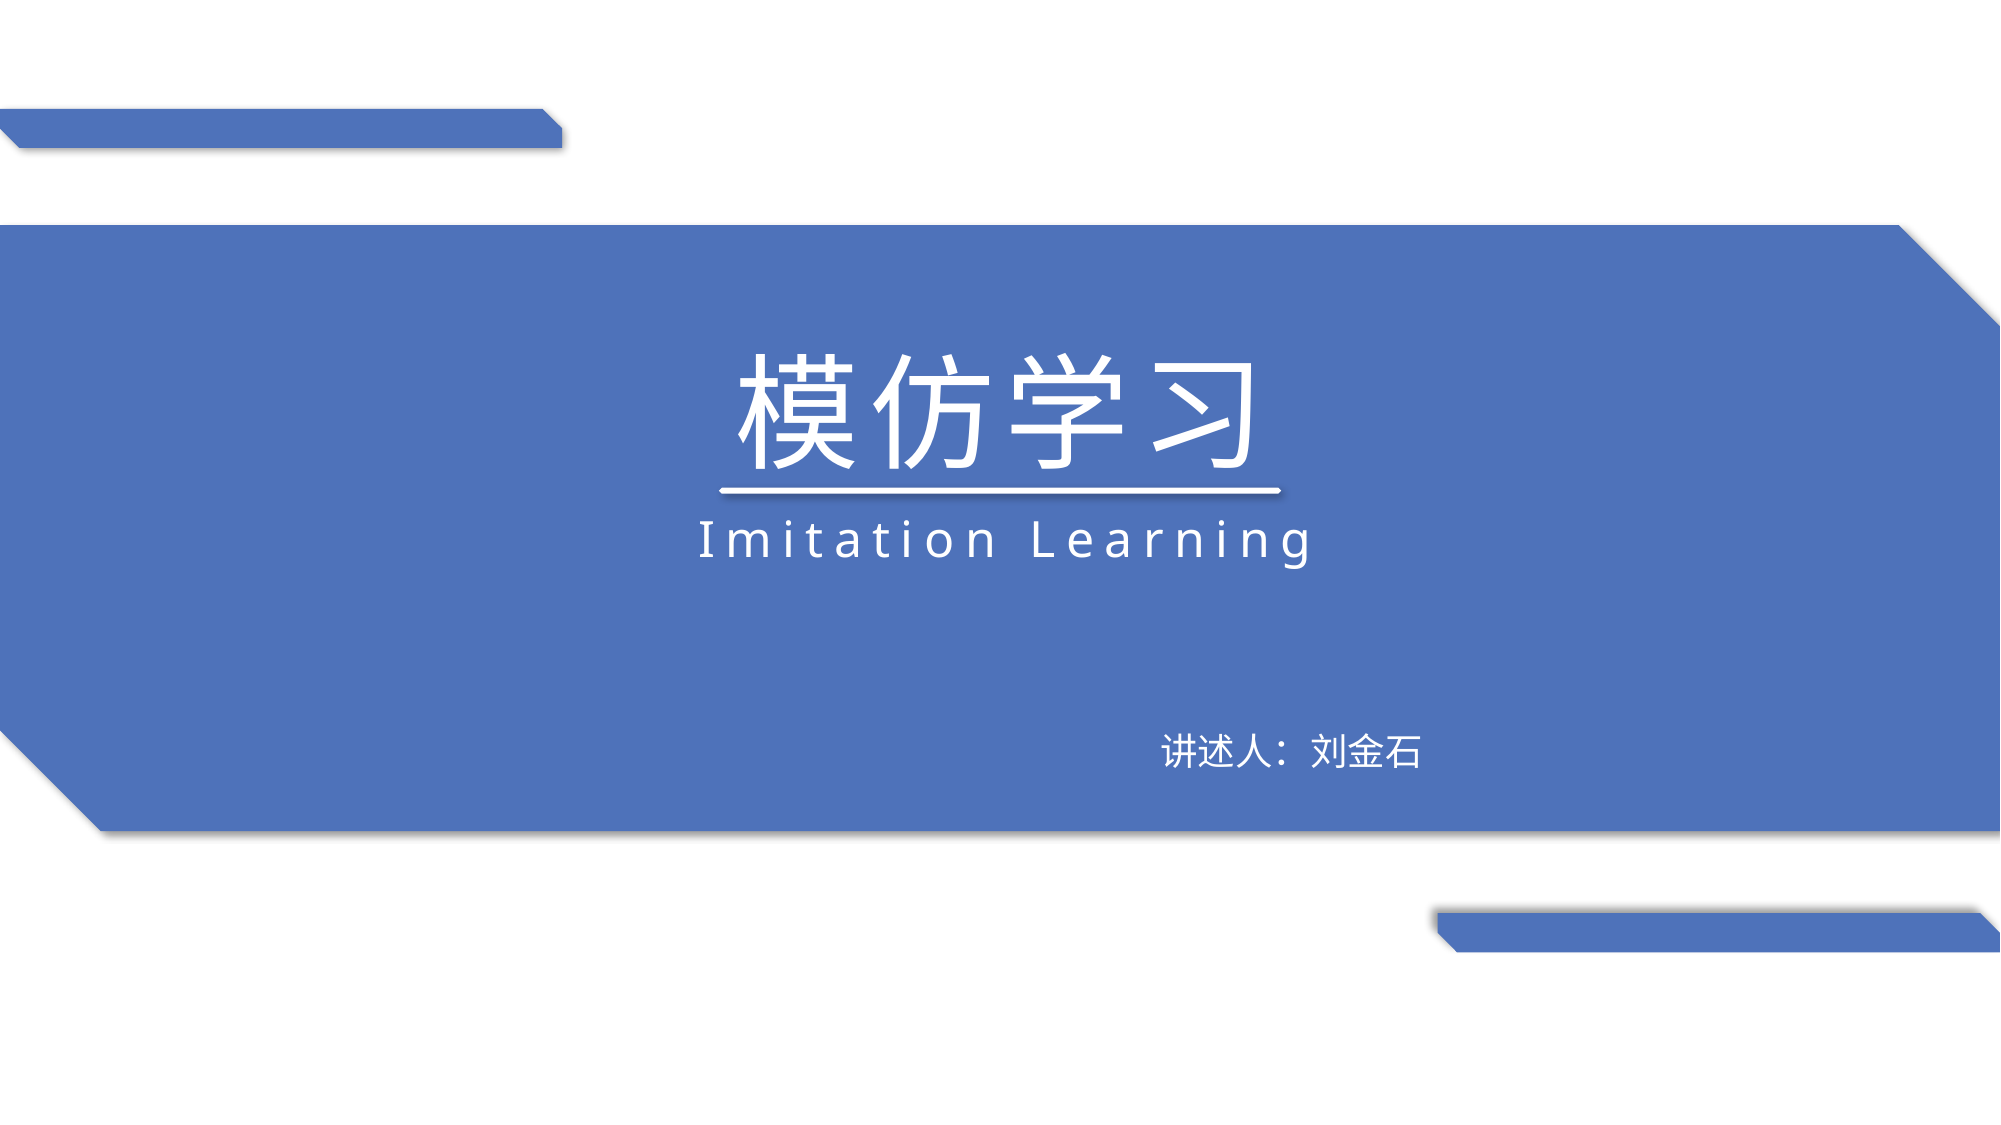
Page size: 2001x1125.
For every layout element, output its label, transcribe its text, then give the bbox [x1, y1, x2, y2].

text_box [717, 486, 1283, 495]
text_box 模仿学习 [122, 327, 1878, 492]
text_box [0, 224, 2000, 833]
text_box [1436, 912, 2000, 954]
text_box Imitation Learning [127, 499, 1883, 575]
text_box 讲述人：刘金石 [1078, 720, 1505, 781]
text_box [0, 107, 564, 150]
